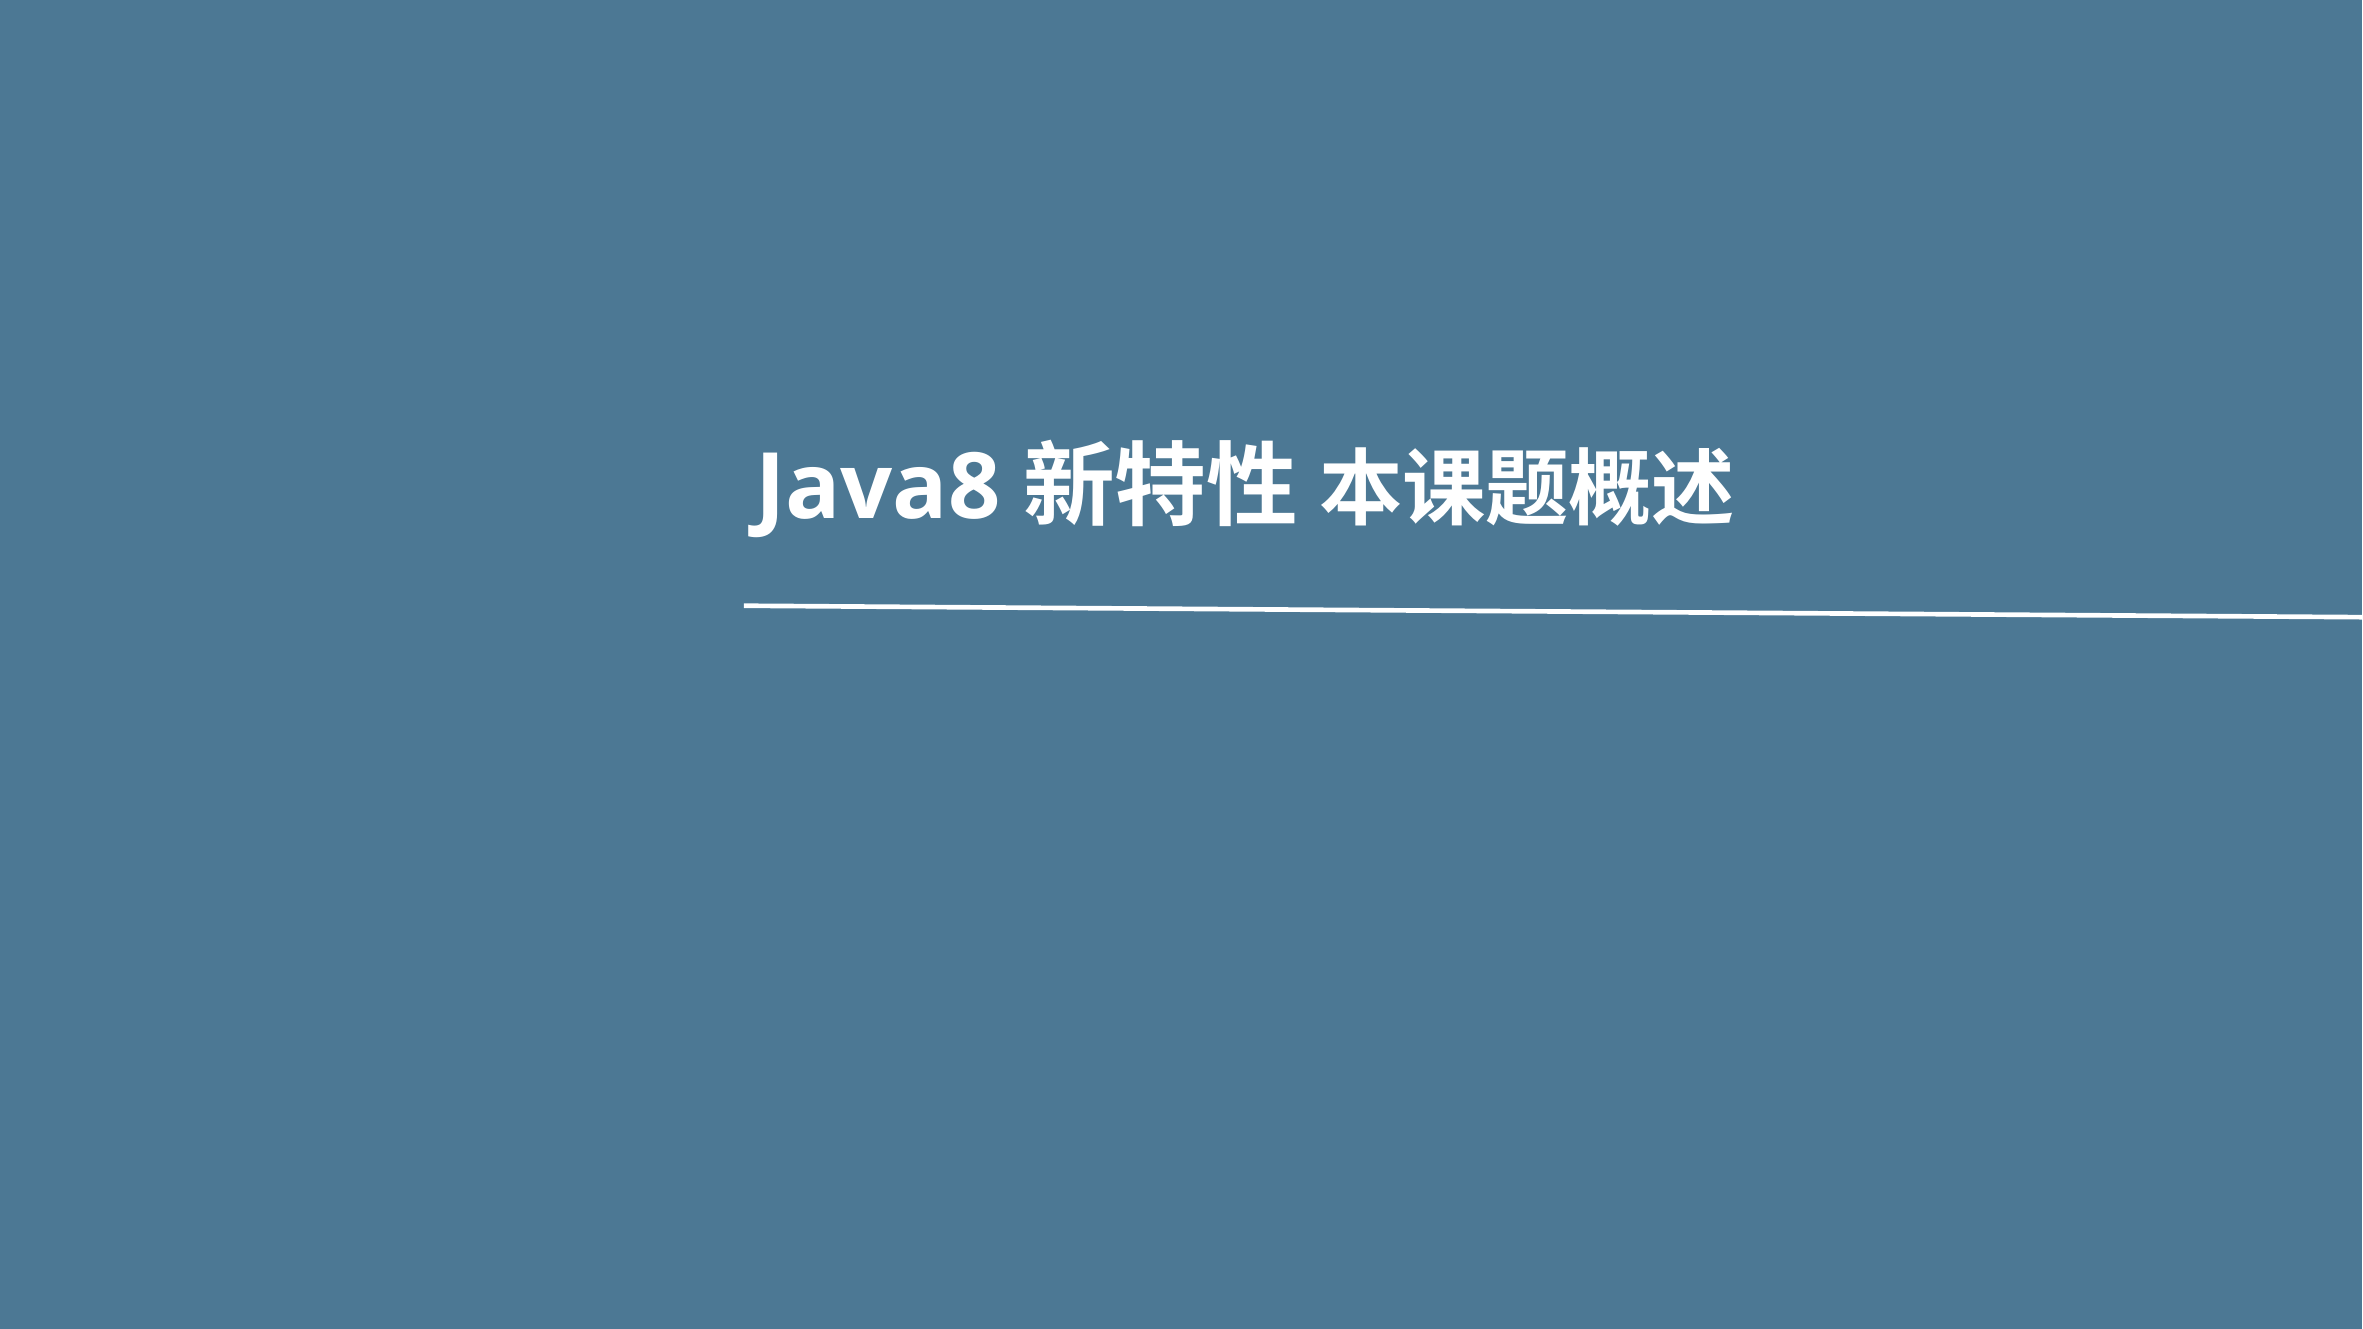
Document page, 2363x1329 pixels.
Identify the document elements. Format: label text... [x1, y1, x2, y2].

title Java8新特性 本课题概述 [735, 371, 2237, 594]
